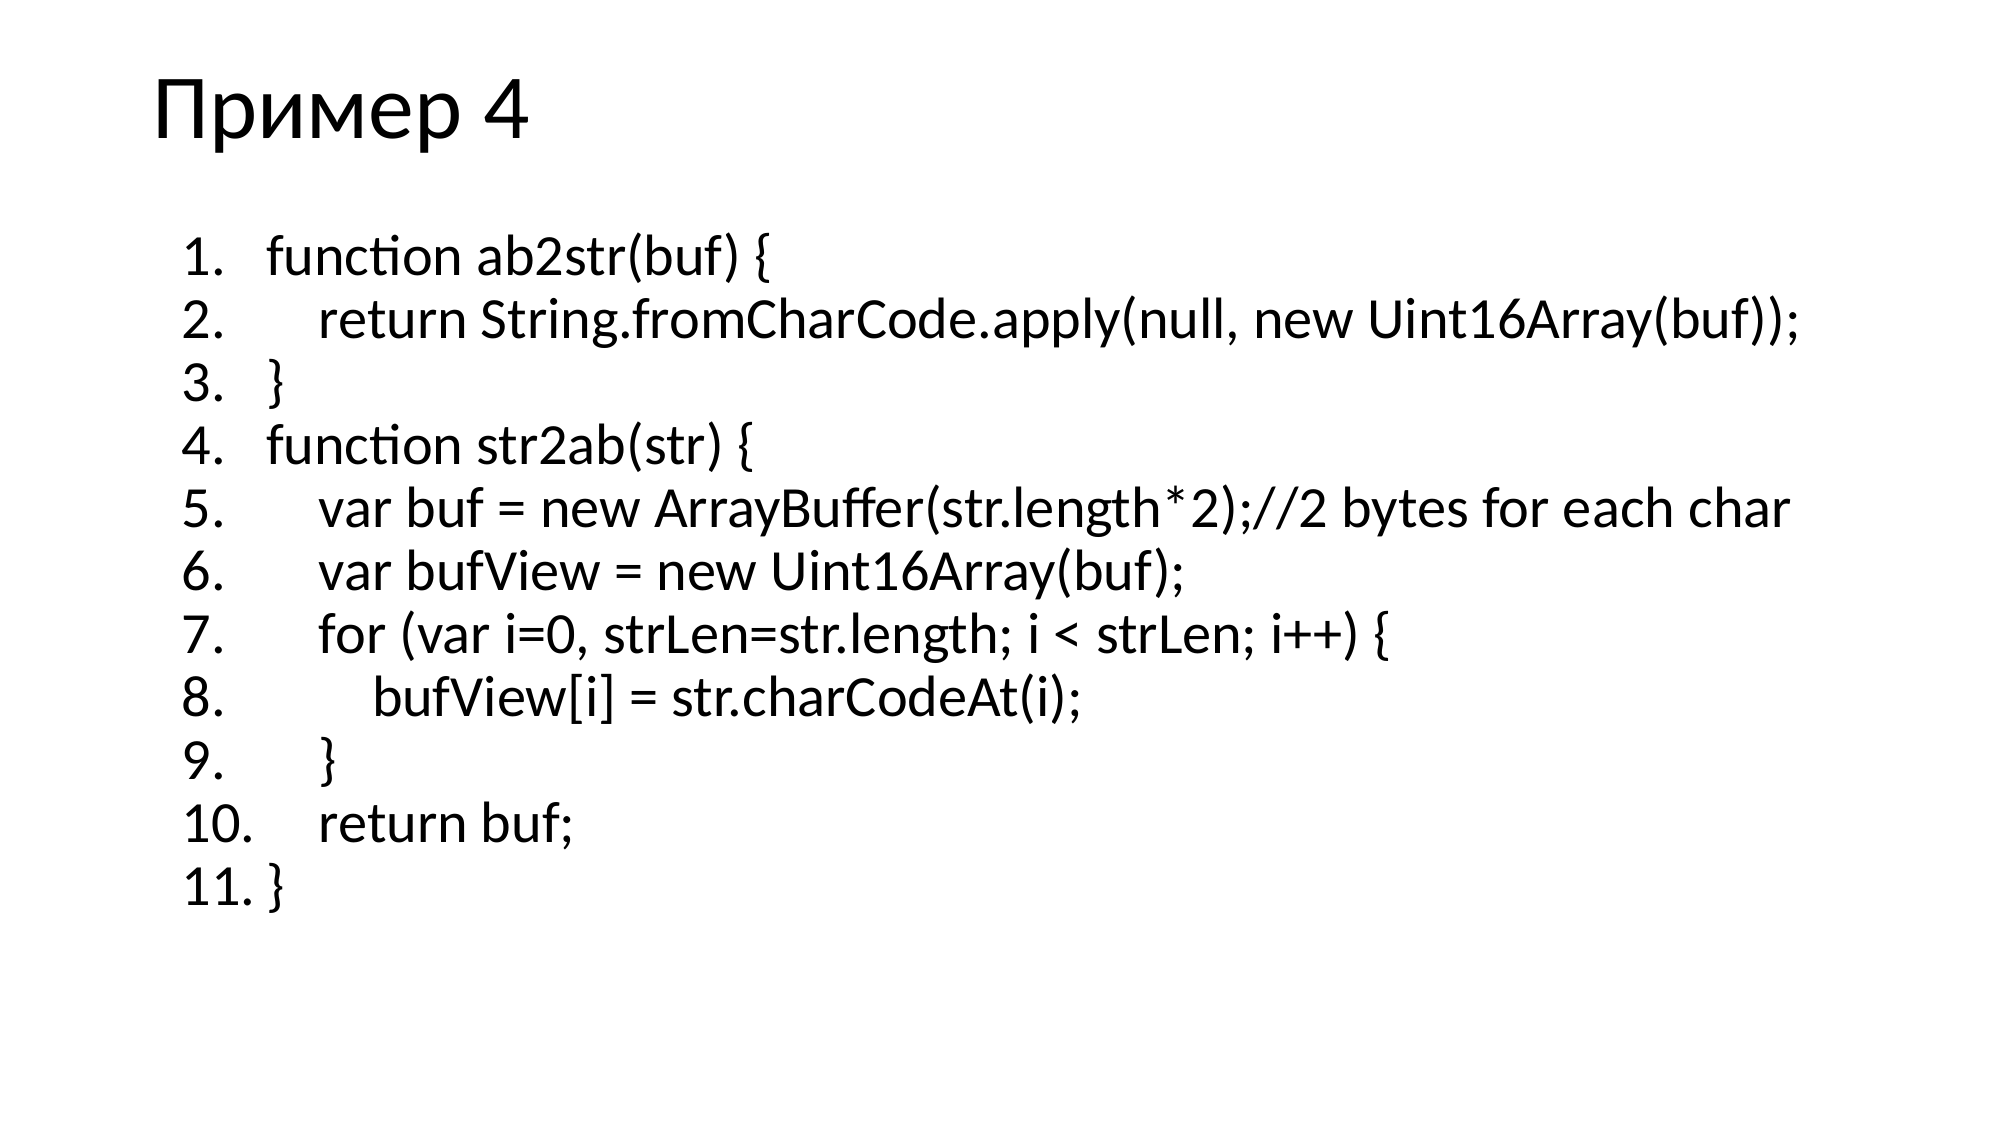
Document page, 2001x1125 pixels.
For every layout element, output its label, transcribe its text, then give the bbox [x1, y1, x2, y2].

list function ab2str(buf) { return String.fromCharCode.apply(null, new Uint16Array(buf)); } function str2ab(str) { var buf = new ArrayBuffer(str.length*2);//2 bytes for each char var bufView = new Uint16Array(buf); for (var i=0, strLen=str.length; i < strLen; i++) { bufView[i] = str.charCodeAt(i); } return buf; } [137, 217, 1863, 932]
title Пример 4 [137, 0, 1863, 217]
